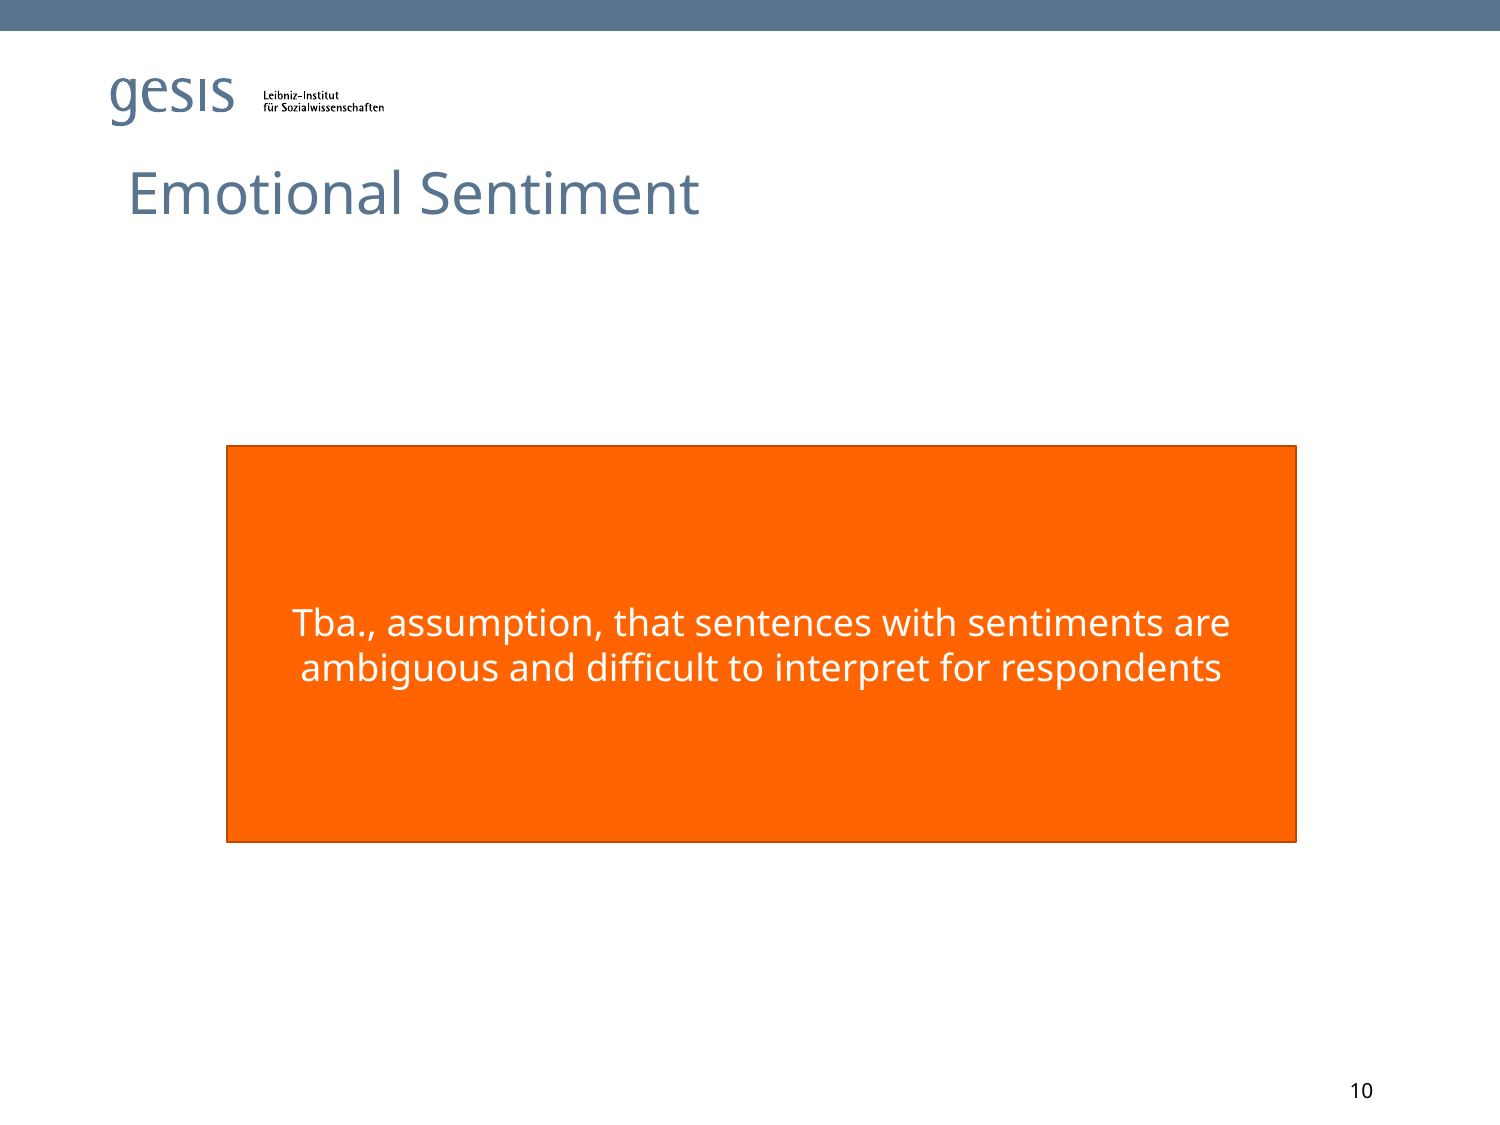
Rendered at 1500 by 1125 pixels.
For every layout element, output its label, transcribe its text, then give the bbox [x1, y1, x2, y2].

slide_number 10 [1068, 1070, 1388, 1107]
text_box Tba., assumption, that sentences with sentiments are ambiguous and difficult to interpret for respondents [226, 445, 1297, 843]
title Emotional Sentiment [112, 148, 1388, 233]
